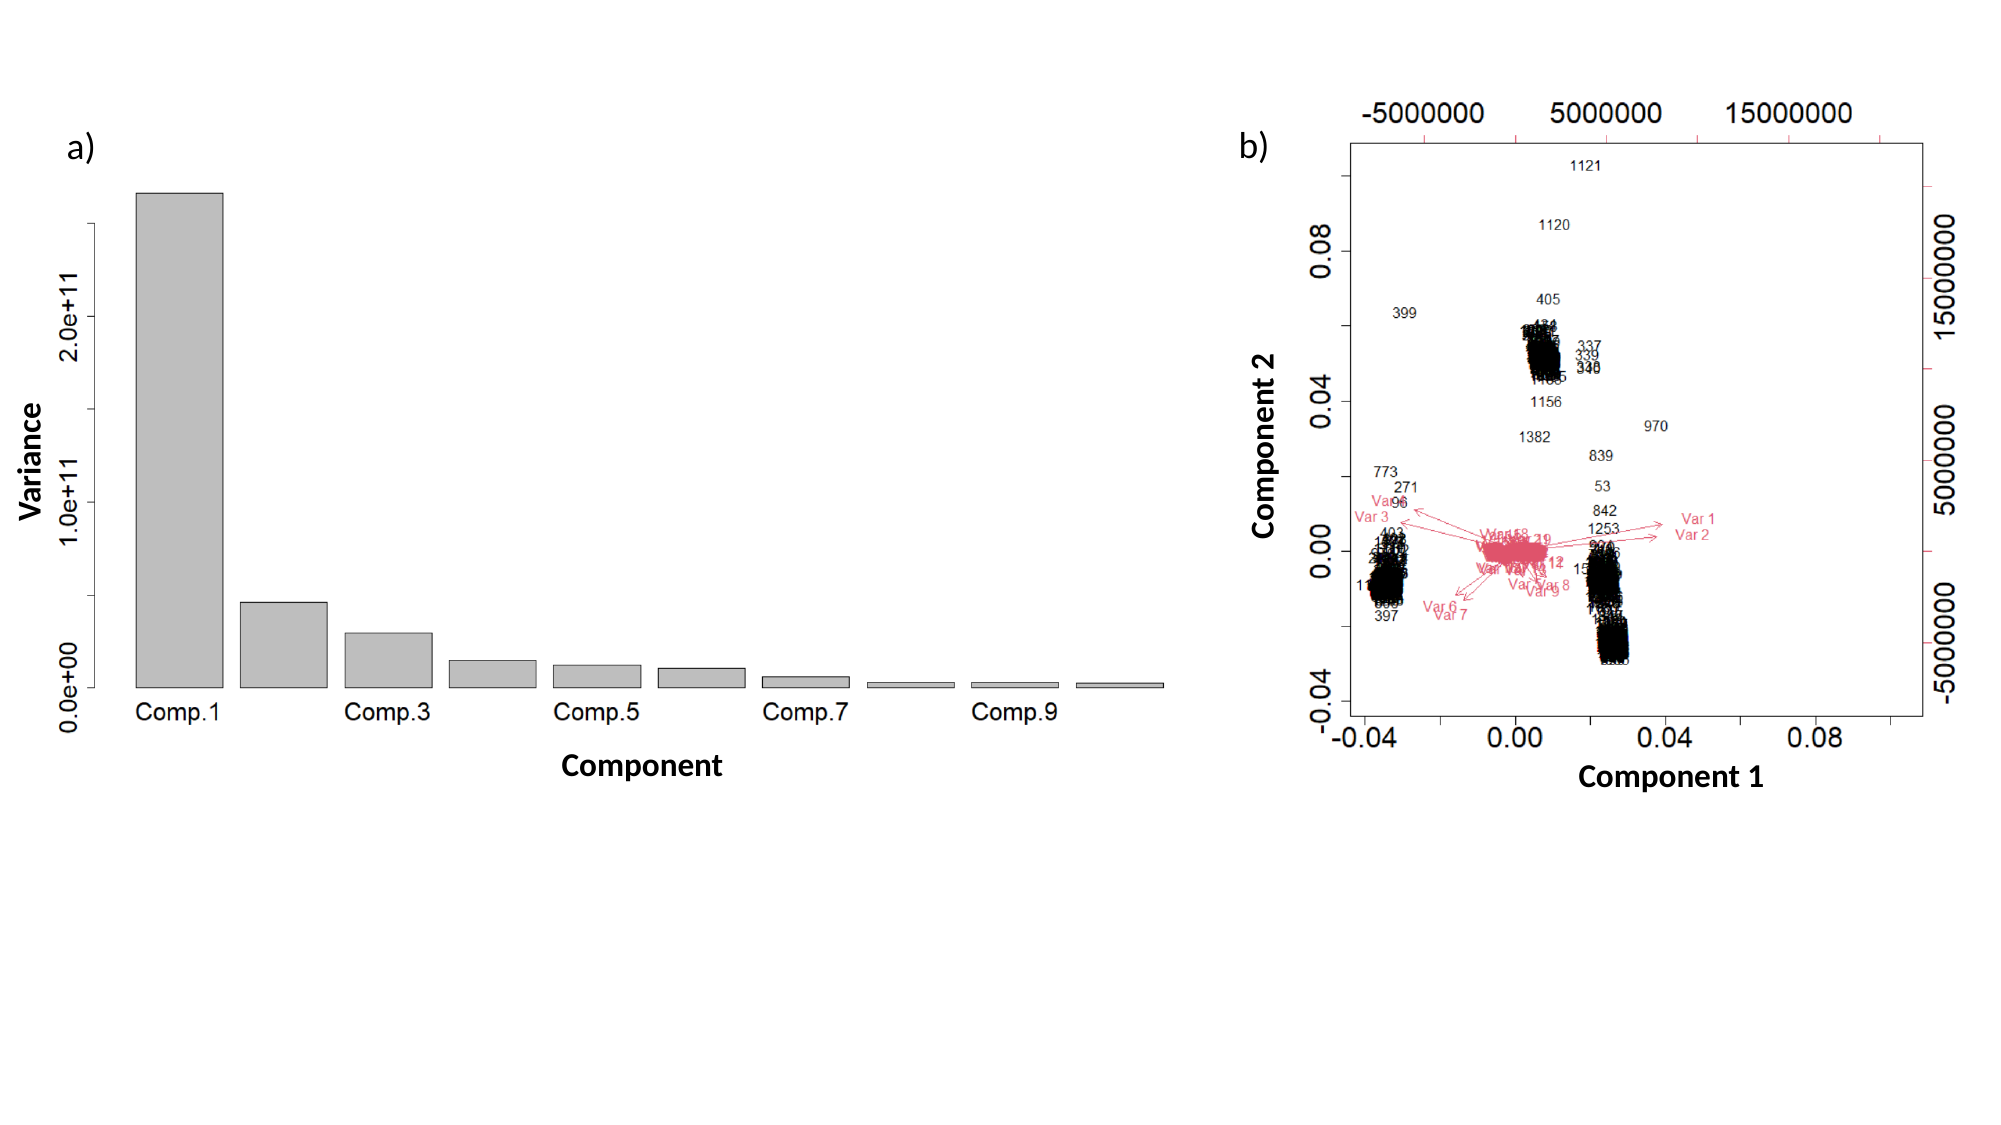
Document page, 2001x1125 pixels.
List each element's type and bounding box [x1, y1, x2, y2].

text_box [0, 89, 1972, 802]
